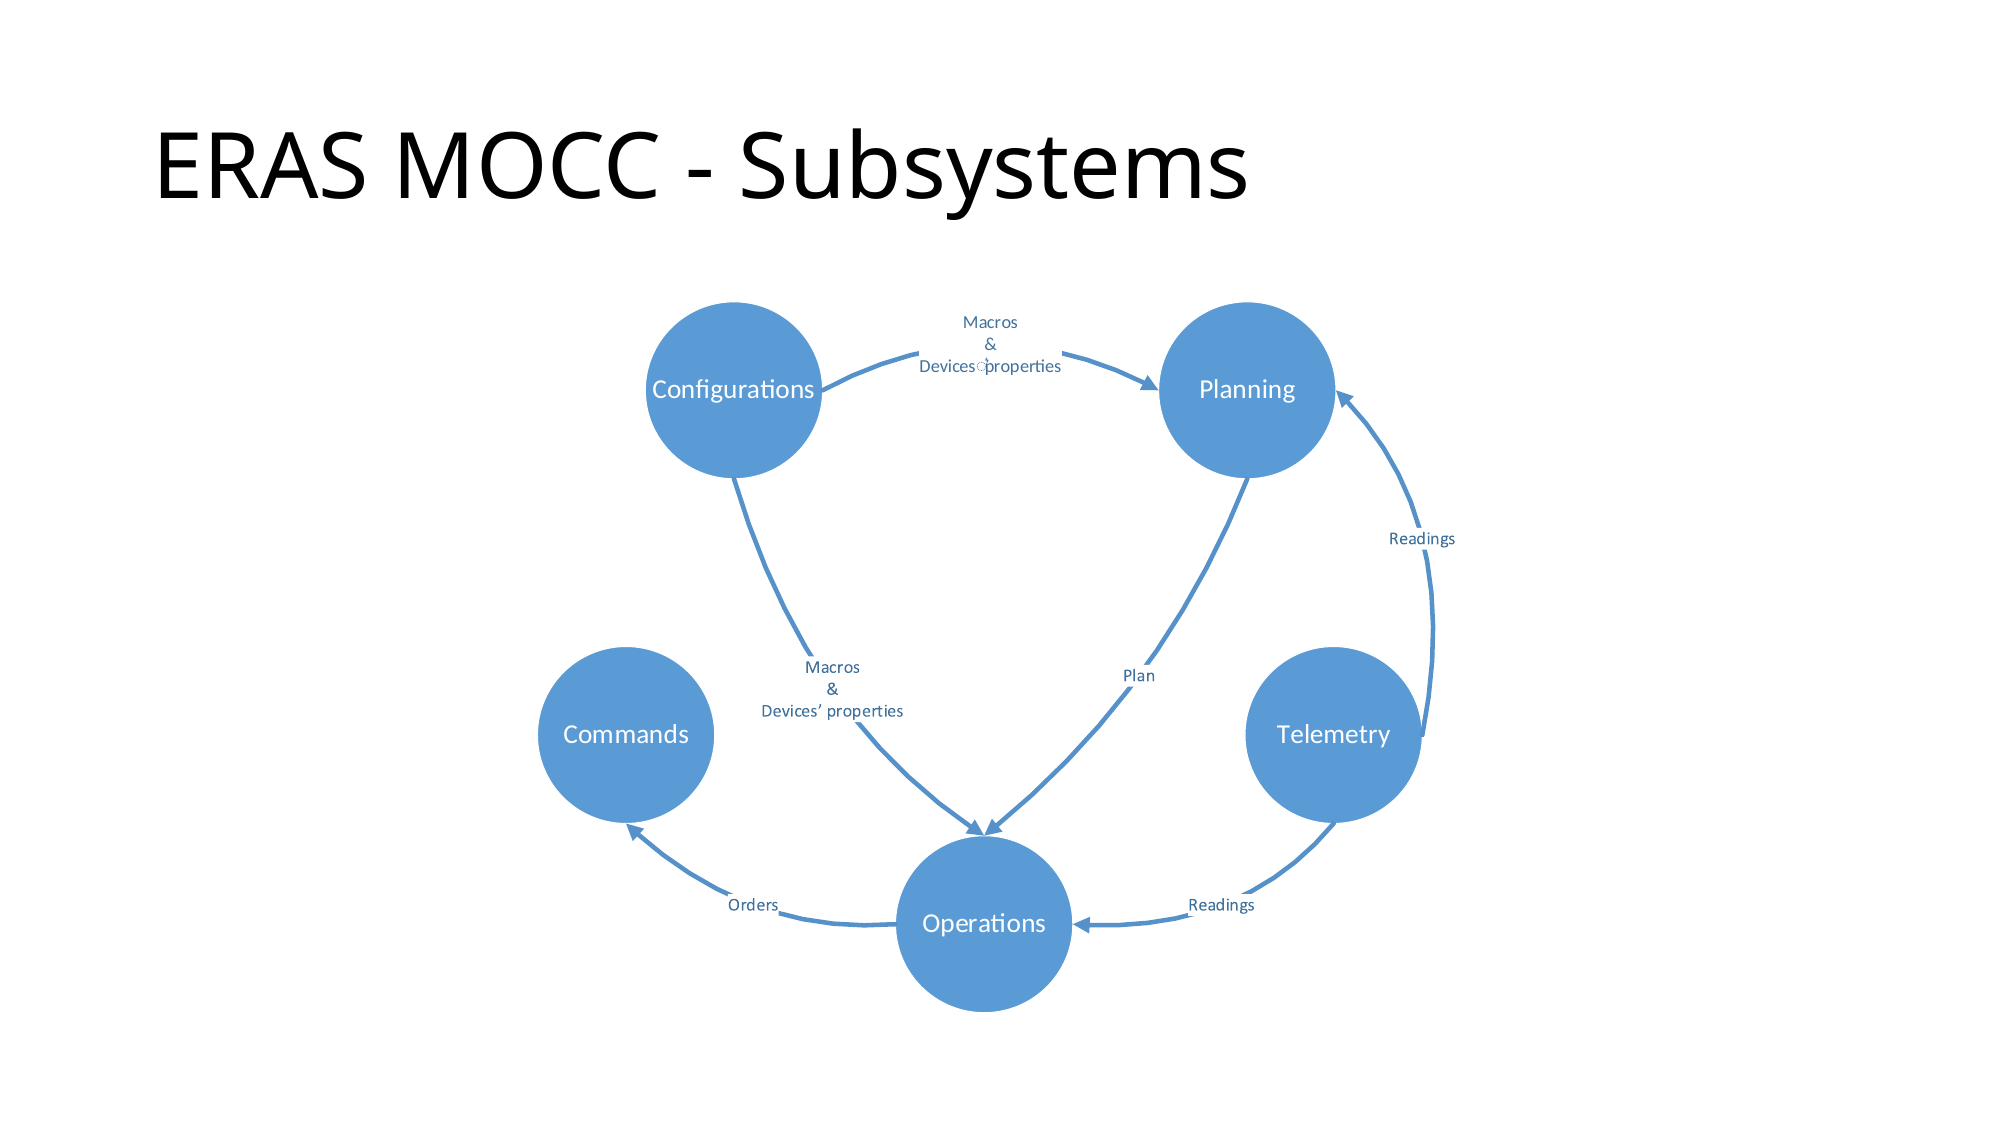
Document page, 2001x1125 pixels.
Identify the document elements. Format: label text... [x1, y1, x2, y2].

title ERAS MOCC - Subsystems [137, 59, 1863, 278]
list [535, 299, 1465, 1014]
